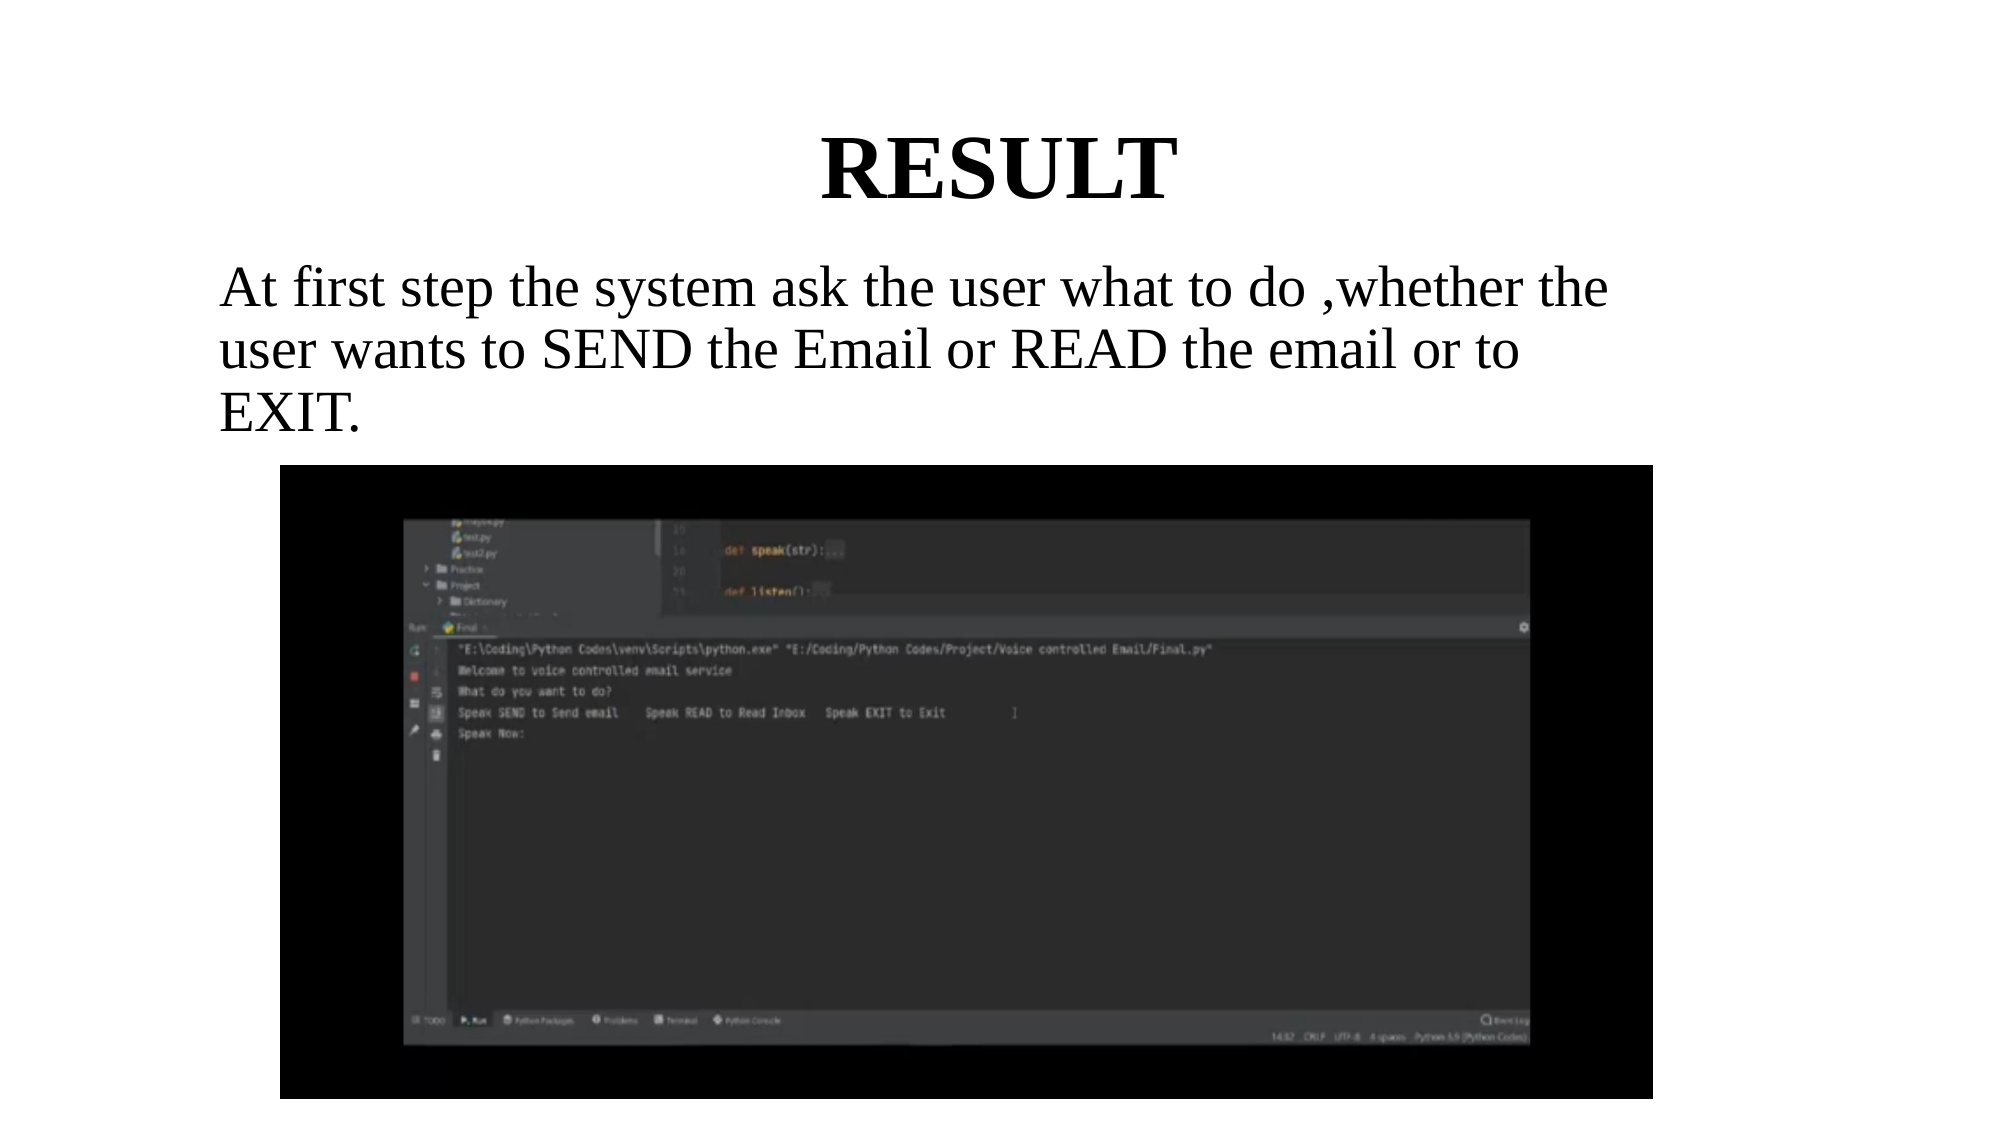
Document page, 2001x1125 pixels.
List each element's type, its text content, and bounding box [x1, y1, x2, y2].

title RESULT [137, 59, 1863, 278]
picture [280, 465, 1653, 1099]
list At first step the system ask the user what to do ,whether the user wants to SEND the Email or READ the email or to EXIT. [204, 248, 1653, 809]
